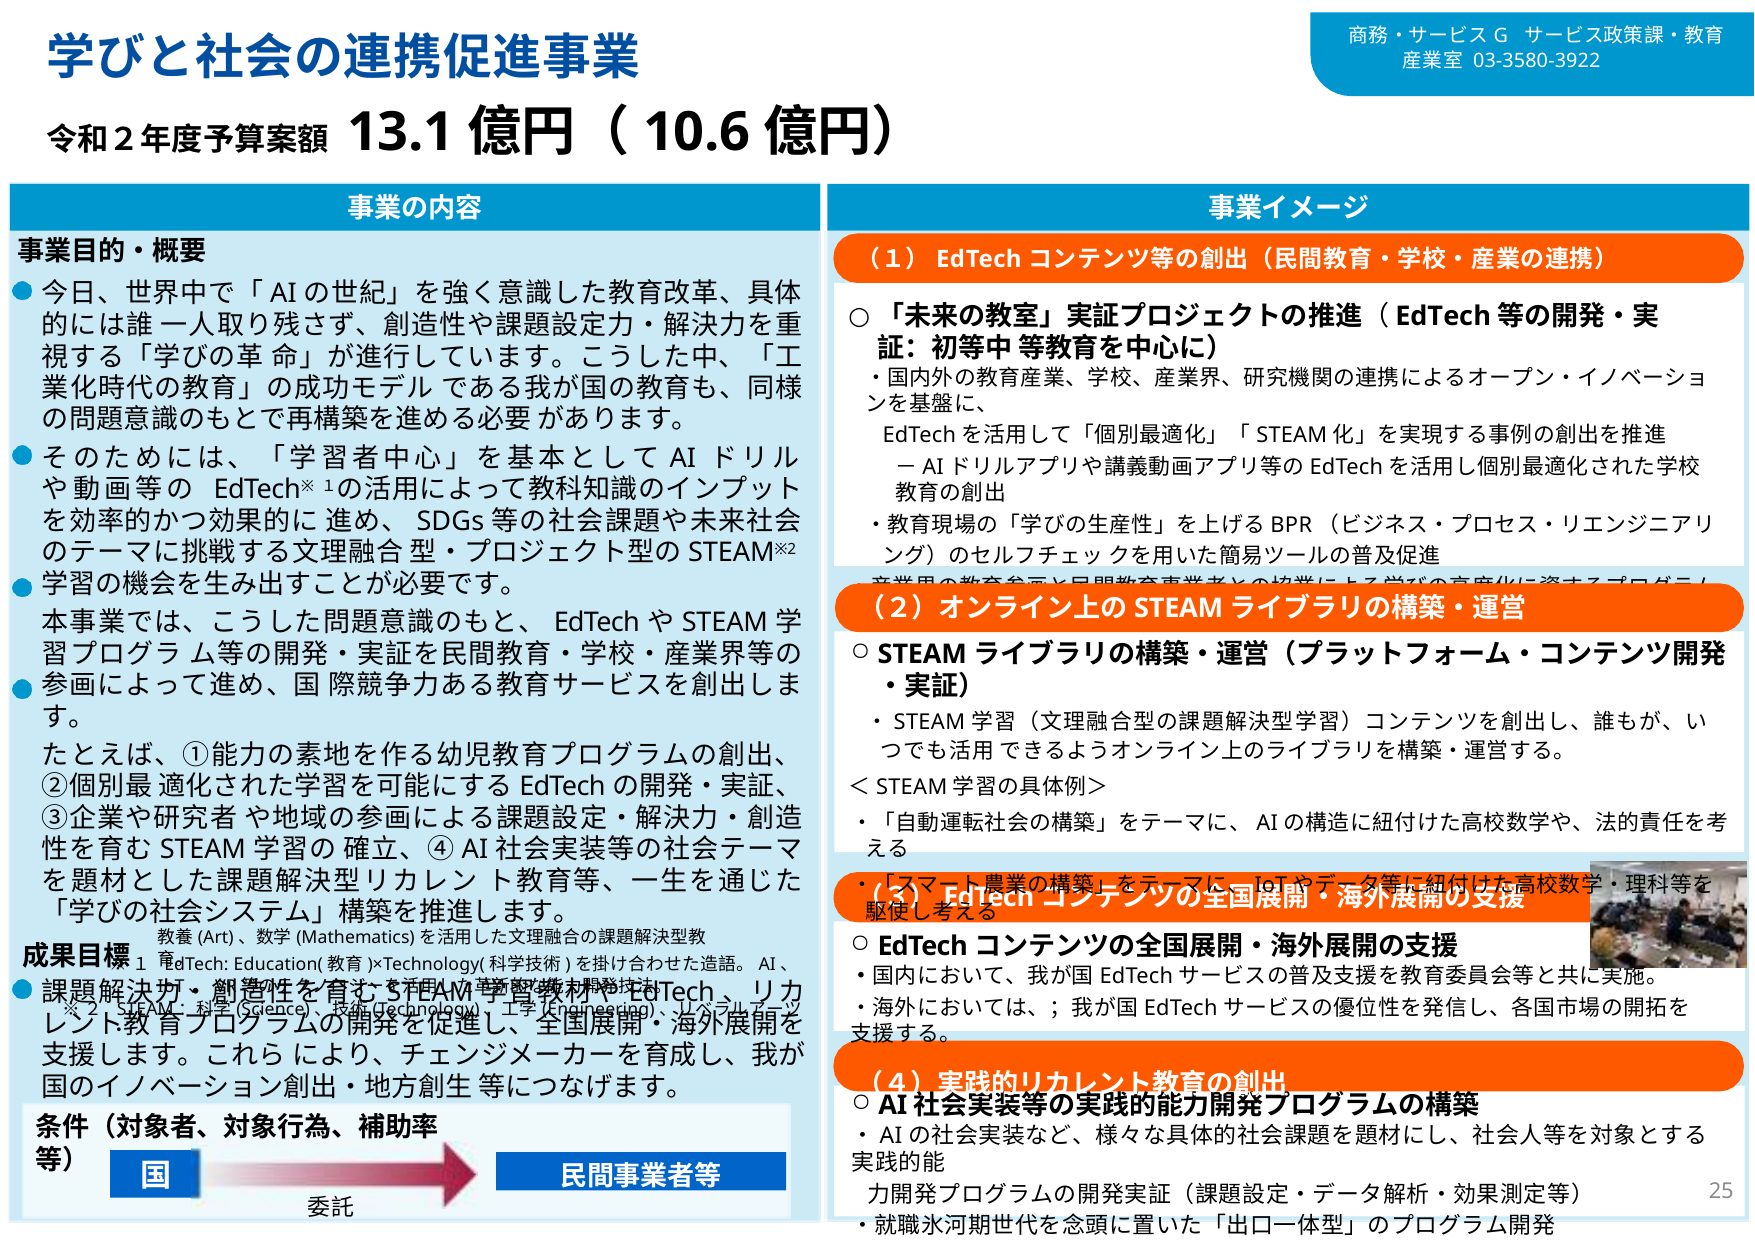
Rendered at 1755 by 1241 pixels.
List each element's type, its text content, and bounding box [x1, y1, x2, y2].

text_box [8, 182, 1750, 1224]
title 学びと社会の連携促進事業 令和２年度予算案額 13.1億円（10.6億円） [43, 12, 928, 181]
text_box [833, 975, 1748, 1092]
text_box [833, 233, 1745, 567]
picture [191, 1141, 479, 1209]
text_box 商務・サービスG サービス政策課・教育産業室 03-3580-3922 [1346, 20, 1728, 71]
text_box [1310, 12, 1754, 97]
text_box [834, 583, 1748, 968]
text_box AI社会実装等の実践的能力開発プログラムの構築 ・AIの社会実装など、様々な具体的社会課題を題材にし、社会人等を対象とする実践的能 力開発プログラムの開発実証（課題設定・データ解析・効果測定等） ・就職氷河期世代を念頭に置いた「出口一体型」のプログラム開発 [849, 1232, 1711, 1239]
